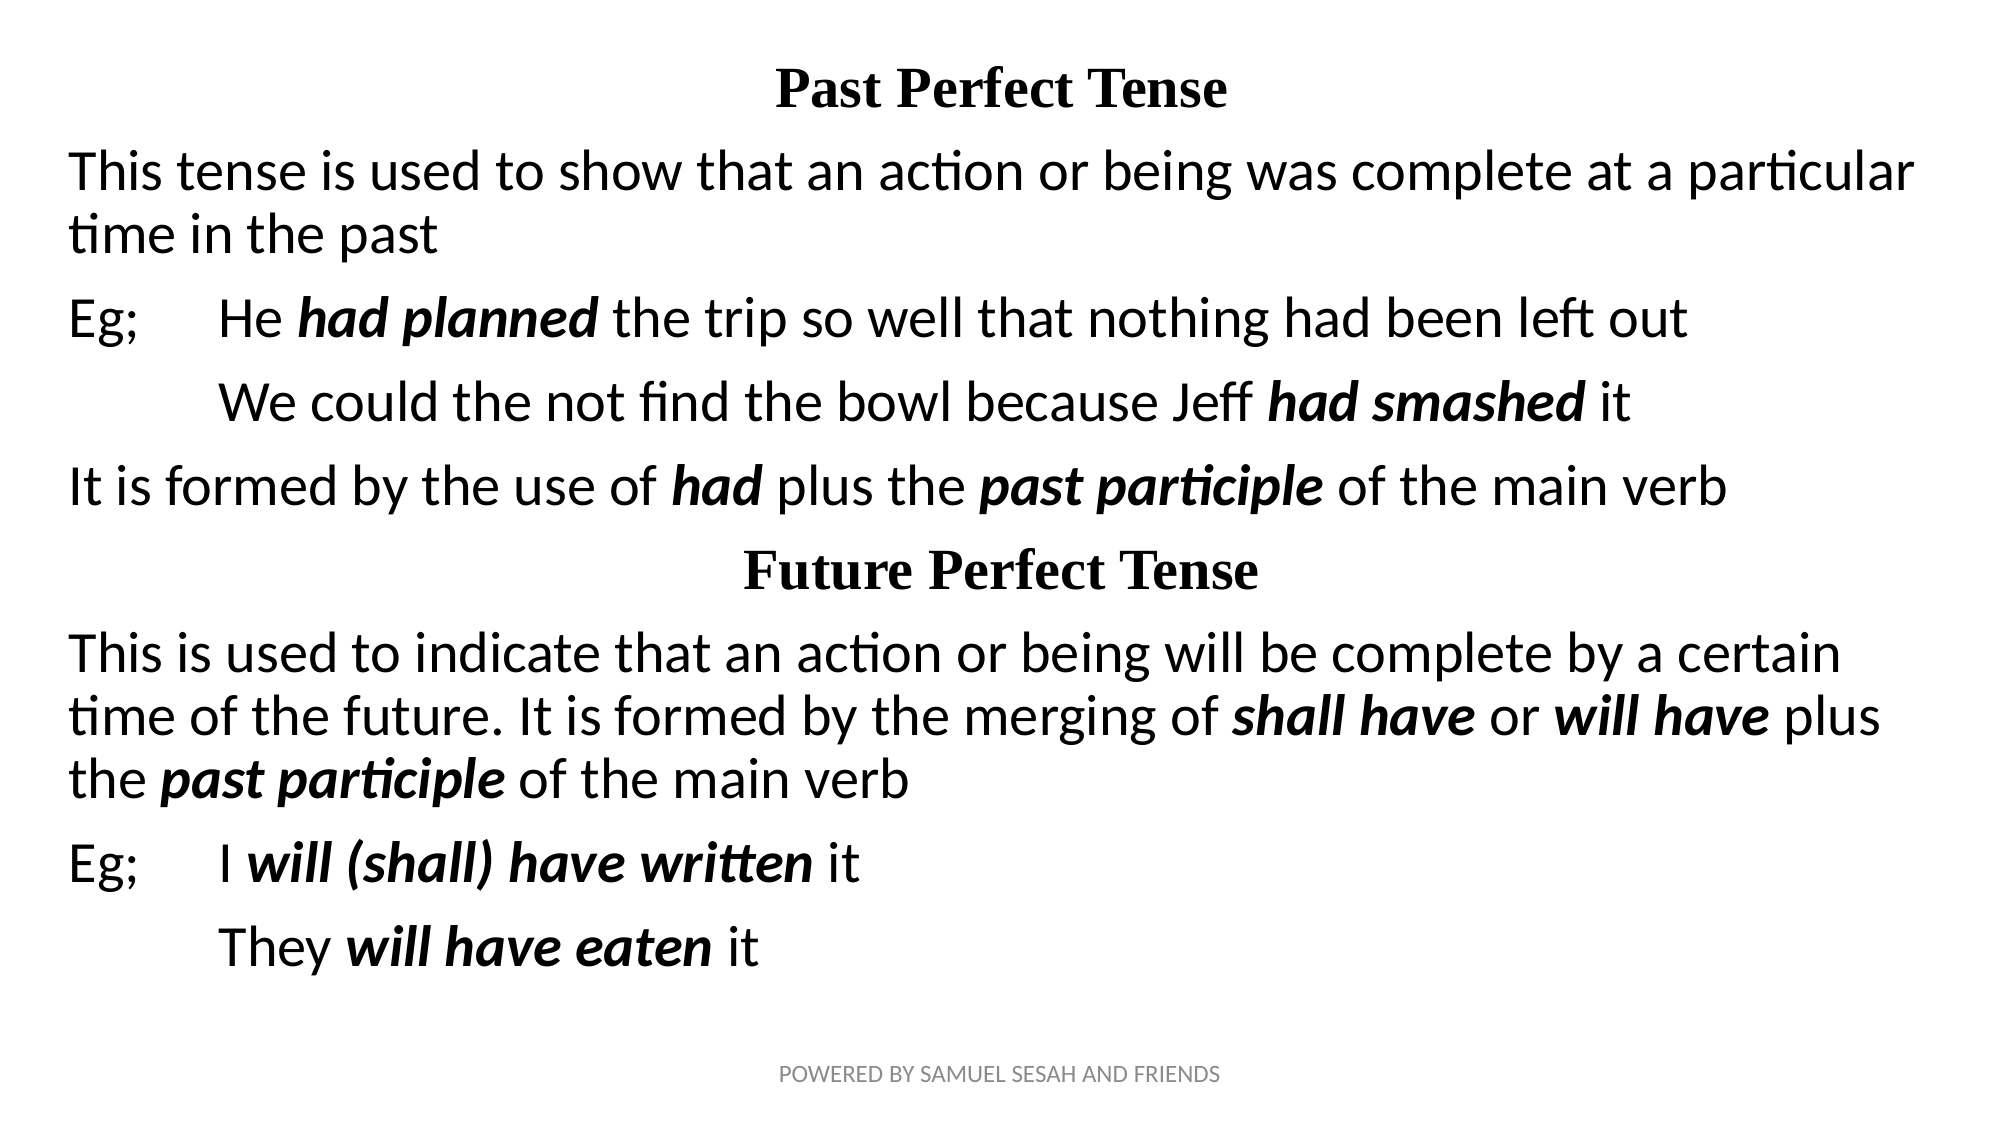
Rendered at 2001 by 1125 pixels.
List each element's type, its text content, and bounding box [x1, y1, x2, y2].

footer POWERED BY SAMUEL SESAH AND FRIENDS [662, 1042, 1338, 1103]
list Past Perfect Tense This tense is used to show that an action or being was complete at a particular time in the past Eg; He had planned the trip so well that nothing had been left out We could the not find the bowl because Jeff had smashed it It is formed by the use of had plus the past participle of the main verb Future Perfect Tense This is used to indicate that an action or being will be complete by a certain time of the future. It is formed by the merging of shall have or will have plus the past participle of the main verb Eg; I will (shall) have written it They will have eaten it [53, 49, 1950, 1083]
